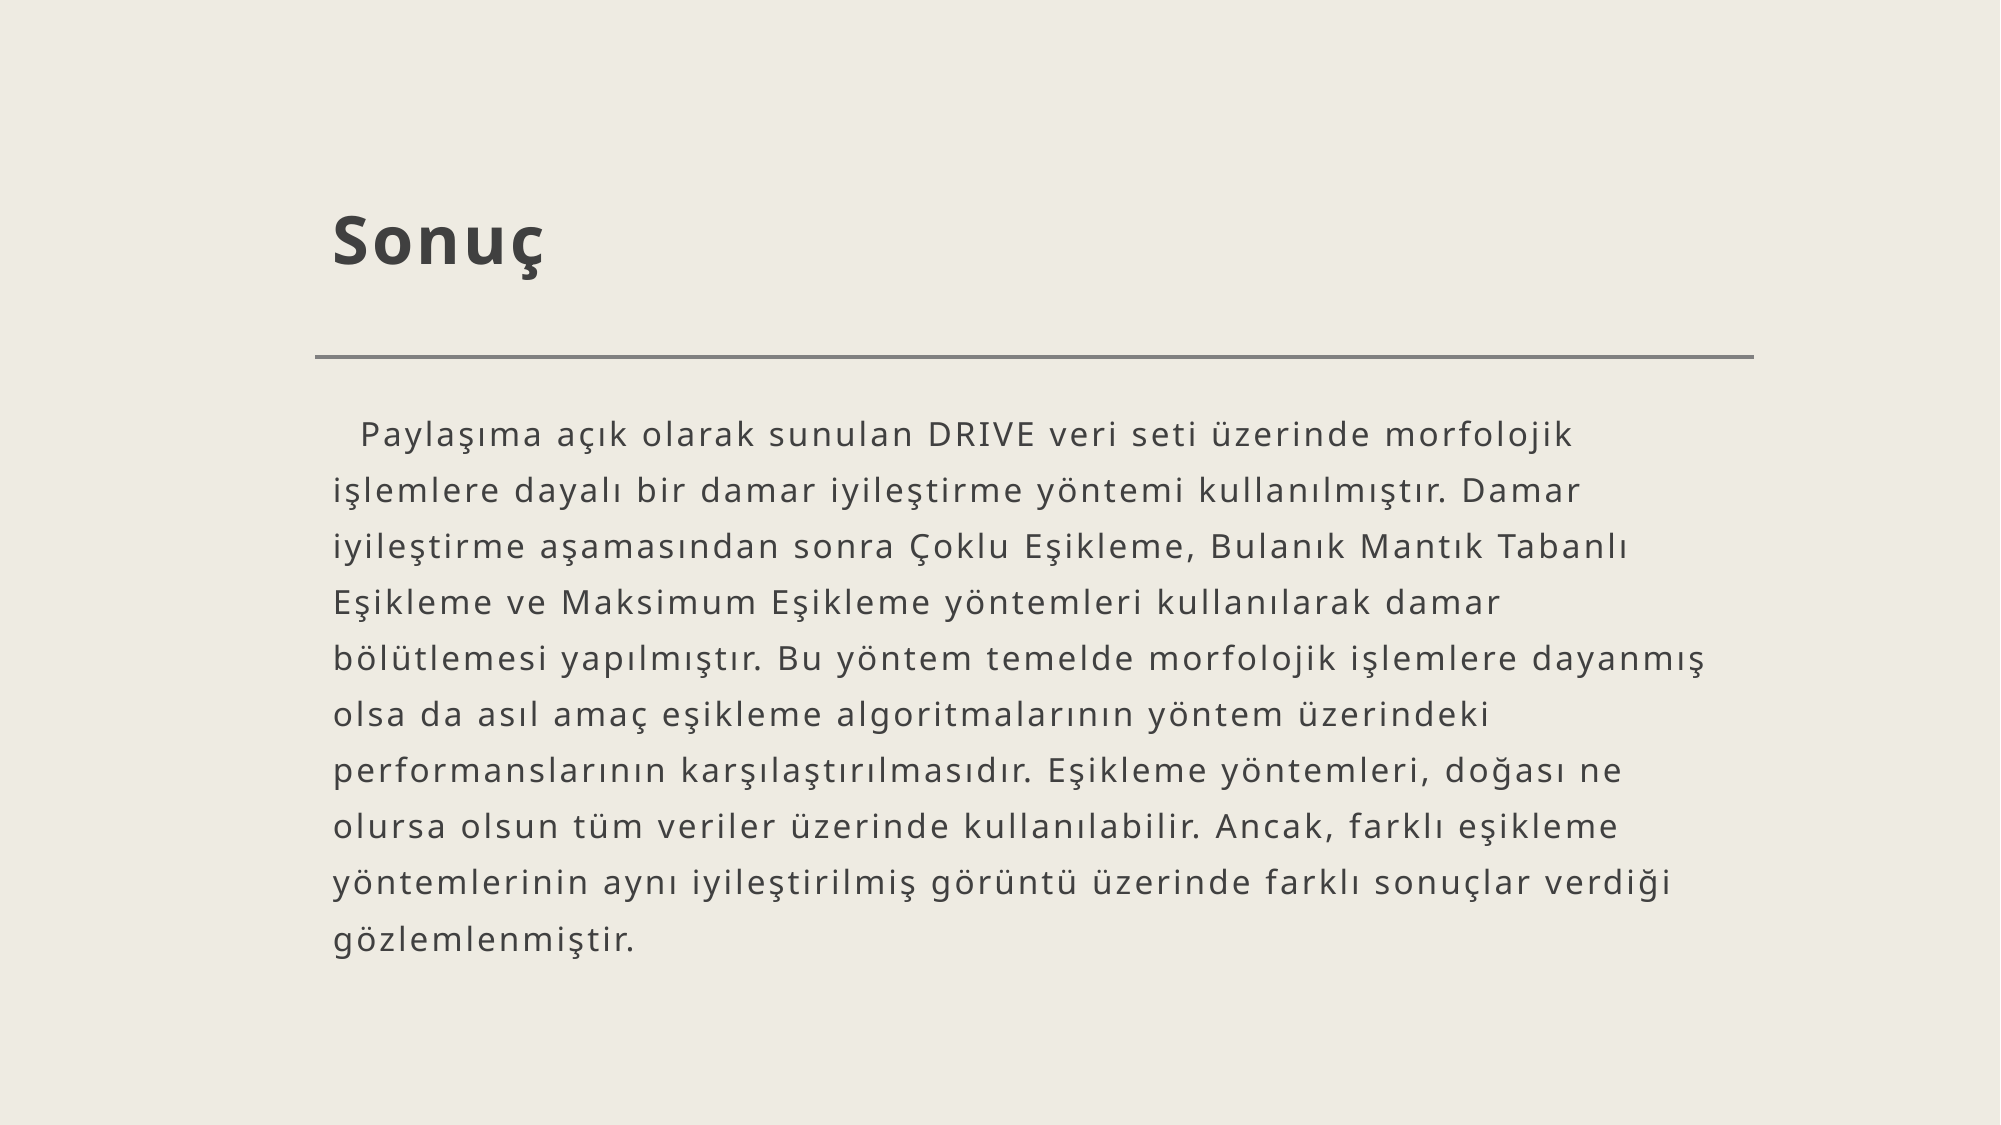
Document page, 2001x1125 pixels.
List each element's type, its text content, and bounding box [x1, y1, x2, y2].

list Paylaşıma açık olarak sunulan DRIVE veri seti üzerinde morfolojik işlemlere dayalı bir damar iyileştirme yöntemi kullanılmıştır. Damar iyileştirme aşamasından sonra Çoklu Eşikleme, Bulanık Mantık Tabanlı Eşikleme ve Maksimum Eşikleme yöntemleri kullanılarak damar bölütlemesi yapılmıştır. Bu yöntem temelde morfolojik işlemlere dayanmış olsa da asıl amaç eşikleme algoritmalarının yöntem üzerindeki performanslarının karşılaştırılmasıdır. Eşikleme yöntemleri, doğası ne olursa olsun tüm veriler üzerinde kullanılabilir. Ancak, farklı eşikleme yöntemlerinin aynı iyileştirilmiş görüntü üzerinde farklı sonuçlar verdiği gözlemlenmiştir. [315, 379, 1754, 979]
title Sonuç [315, 72, 1754, 294]
